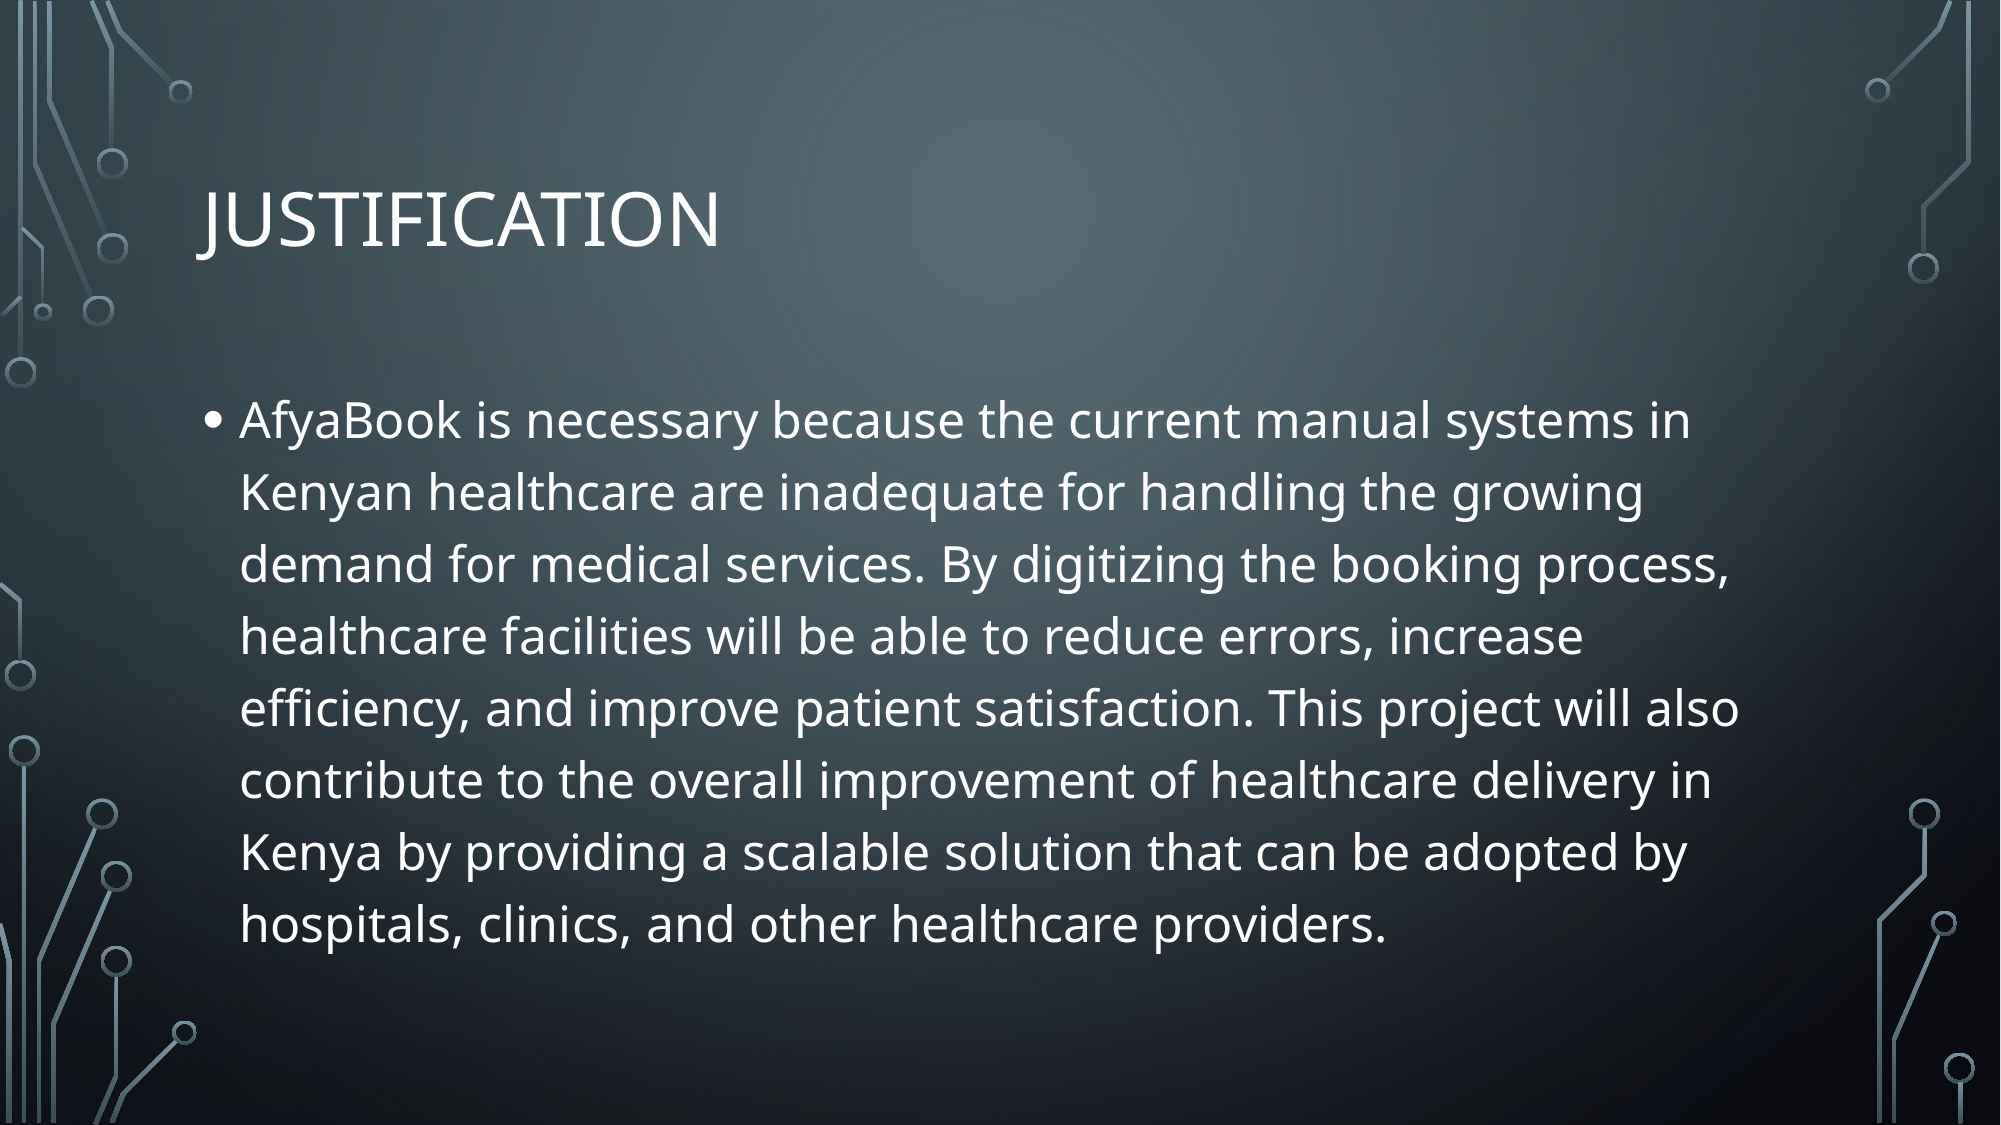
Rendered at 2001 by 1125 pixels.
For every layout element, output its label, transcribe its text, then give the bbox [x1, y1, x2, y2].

list AfyaBook is necessary because the current manual systems in Kenyan healthcare are inadequate for handling the growing demand for medical services. By digitizing the booking process, healthcare facilities will be able to reduce errors, increase efficiency, and improve patient satisfaction. This project will also contribute to the overall improvement of healthcare delivery in Kenya by providing a scalable solution that can be adopted by hospitals, clinics, and other healthcare providers. [187, 369, 1813, 950]
title Justification [187, 101, 1813, 344]
